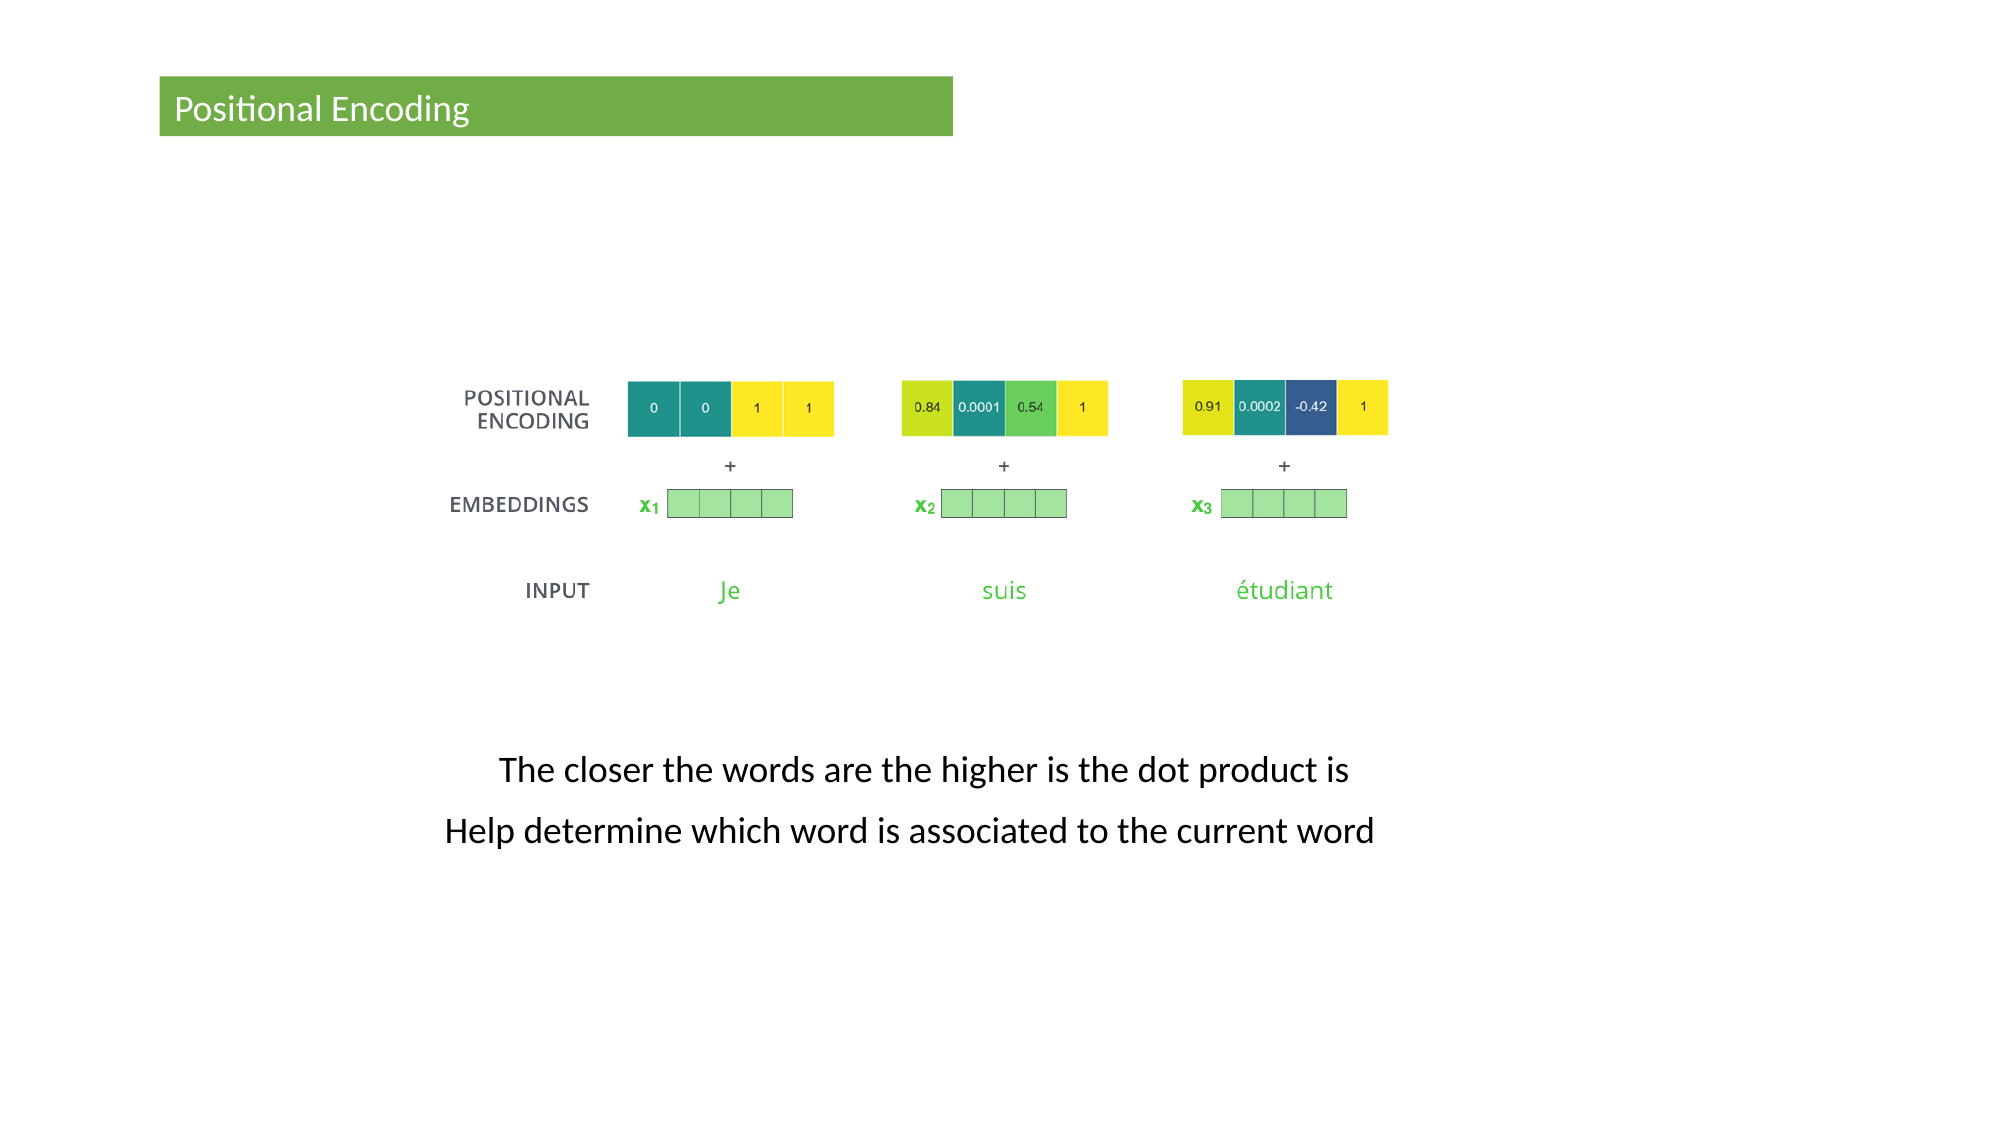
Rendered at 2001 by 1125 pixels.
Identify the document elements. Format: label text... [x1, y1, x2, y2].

text_box The closer the words are the higher is the dot product is [484, 737, 1378, 798]
text_box Help determine which word is associated to the current word [430, 798, 1493, 859]
text_box Positional Encoding [159, 76, 953, 137]
picture [430, 355, 1419, 630]
